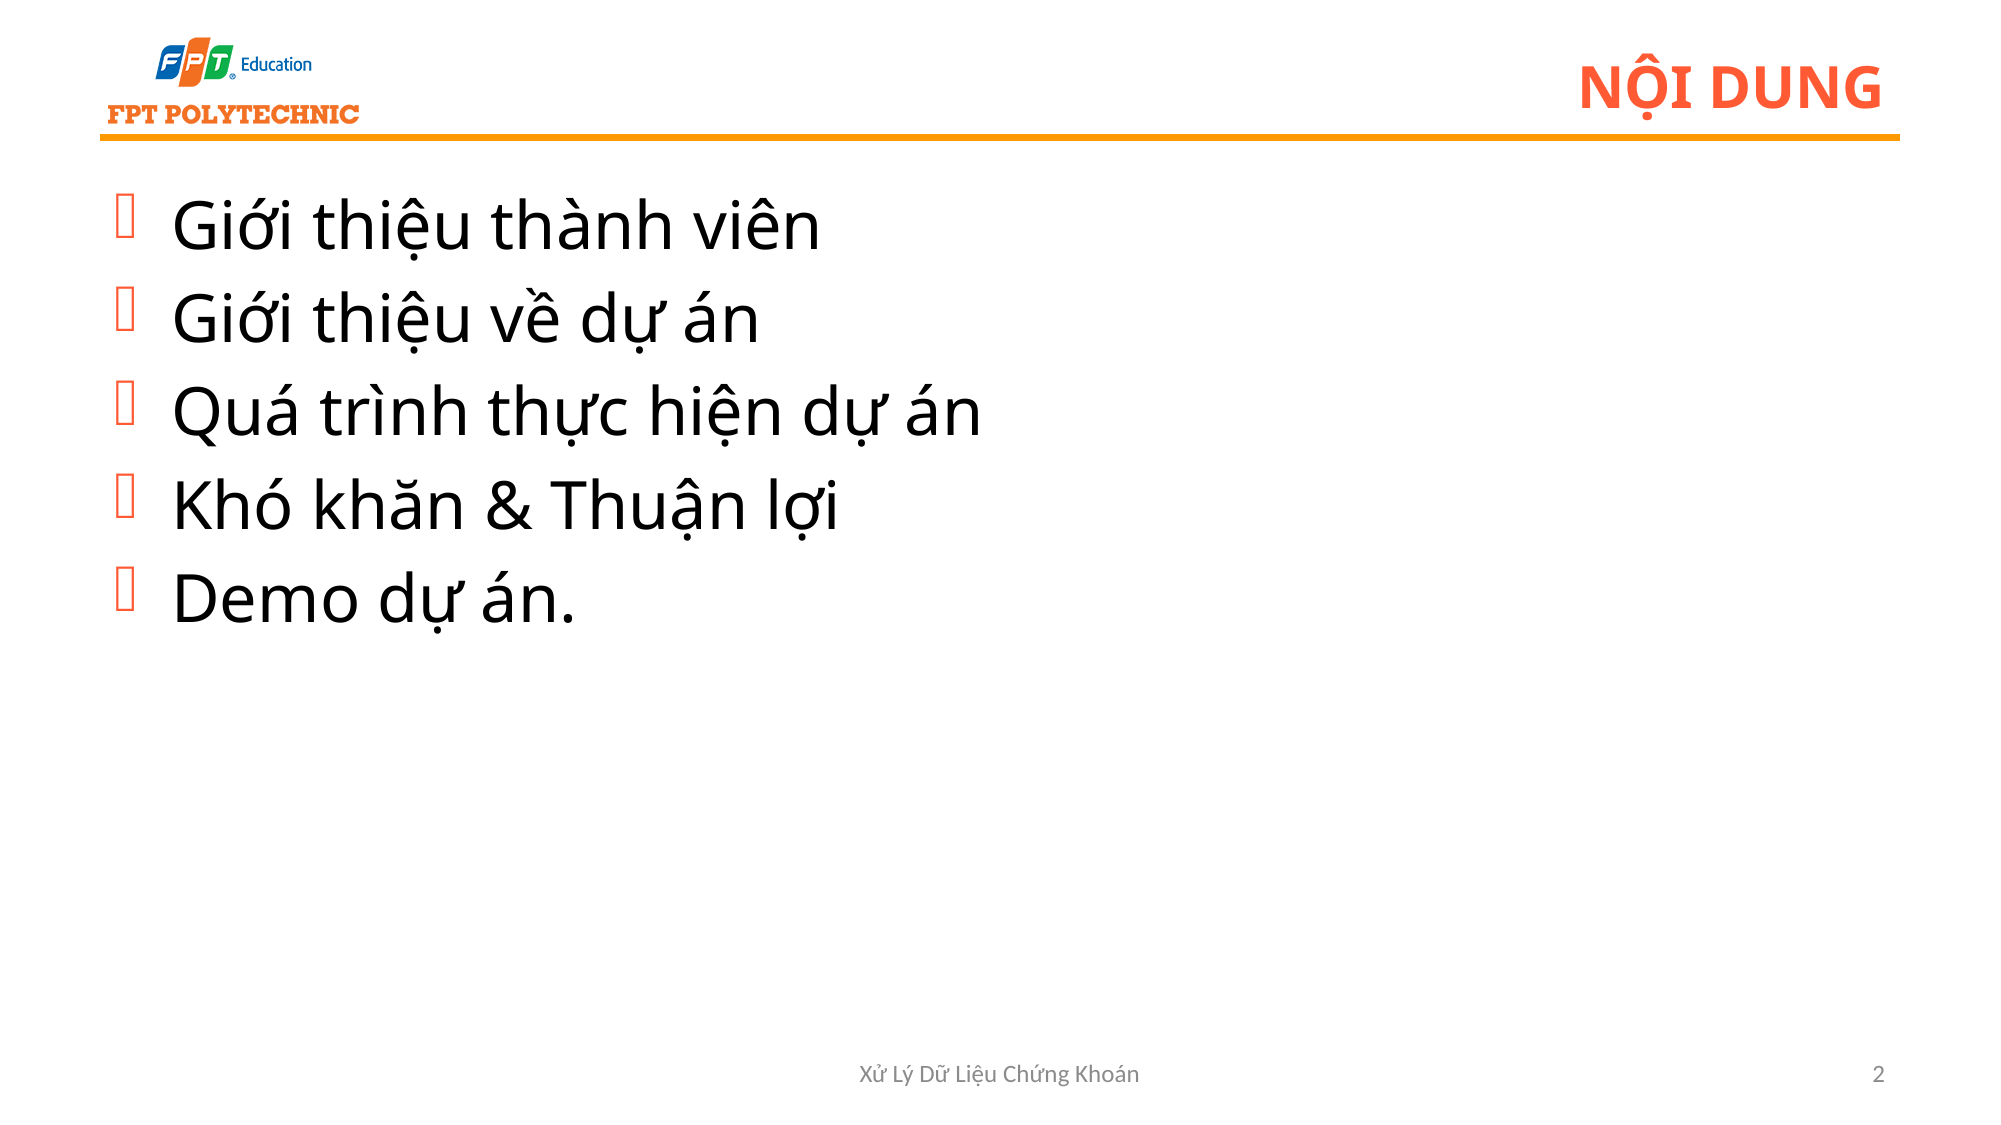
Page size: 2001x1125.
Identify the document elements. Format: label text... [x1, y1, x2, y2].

title Nội dung [366, 45, 1900, 125]
list Giới thiệu thành viên Giới thiệu về dự án Quá trình thực hiện dự án Khó khăn & Thuận lợi Demo dự án. [99, 174, 1634, 1038]
picture [99, 135, 367, 143]
slide_number 2 [1433, 1042, 1900, 1103]
footer Xử Lý Dữ Liệu Chứng Khoán [683, 1042, 1317, 1103]
picture [99, 25, 367, 134]
